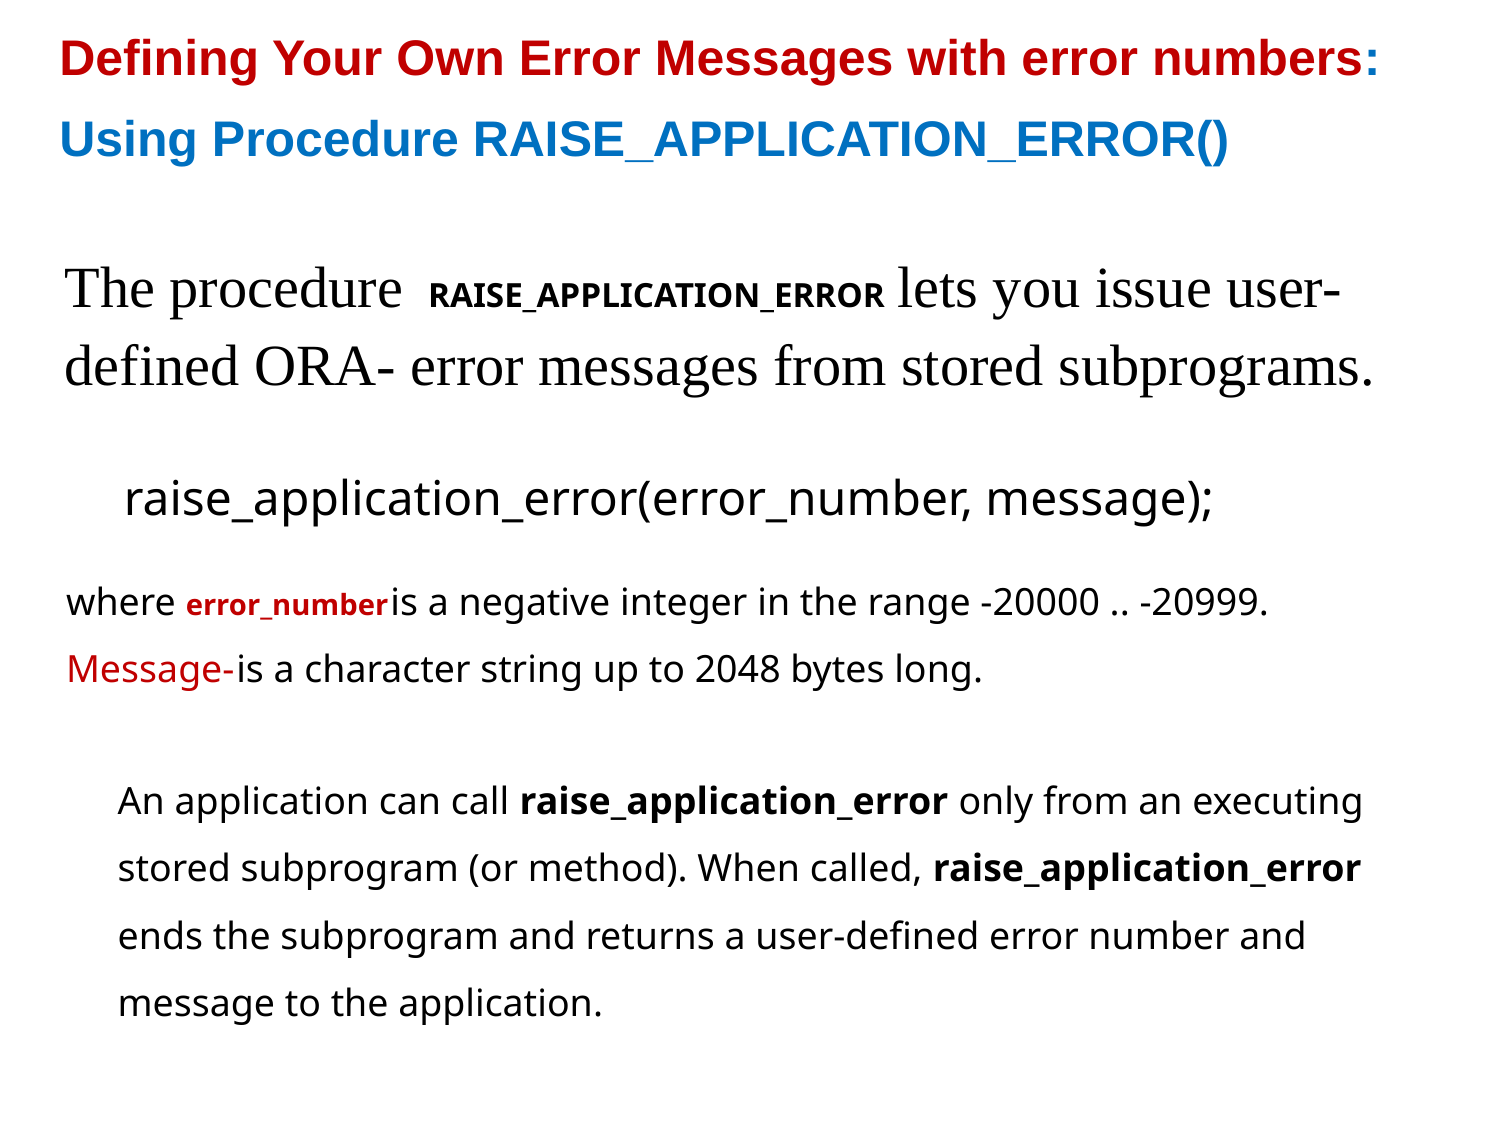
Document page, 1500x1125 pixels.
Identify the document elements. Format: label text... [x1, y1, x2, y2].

text_box Defining Your Own Error Messages with error numbers: Using Procedure RAISE_APPLICATION_ERROR() [44, 0, 1500, 174]
text_box where error_number is a negative integer in the range -20000 .. -20999. Message- is a character string up to 2048 bytes long. [51, 548, 1500, 698]
text_box raise_application_error(error_number, message); [108, 460, 1243, 533]
text_box An application can call raise_application_error only from an executing stored subprogram (or method). When called, raise_application_error ends the subprogram and returns a user-defined error number and message to the application. [102, 746, 1389, 1032]
text_box The procedure RAISE_APPLICATION_ERROR lets you issue user-defined ORA- error messages from stored subprograms. [50, 200, 1500, 405]
